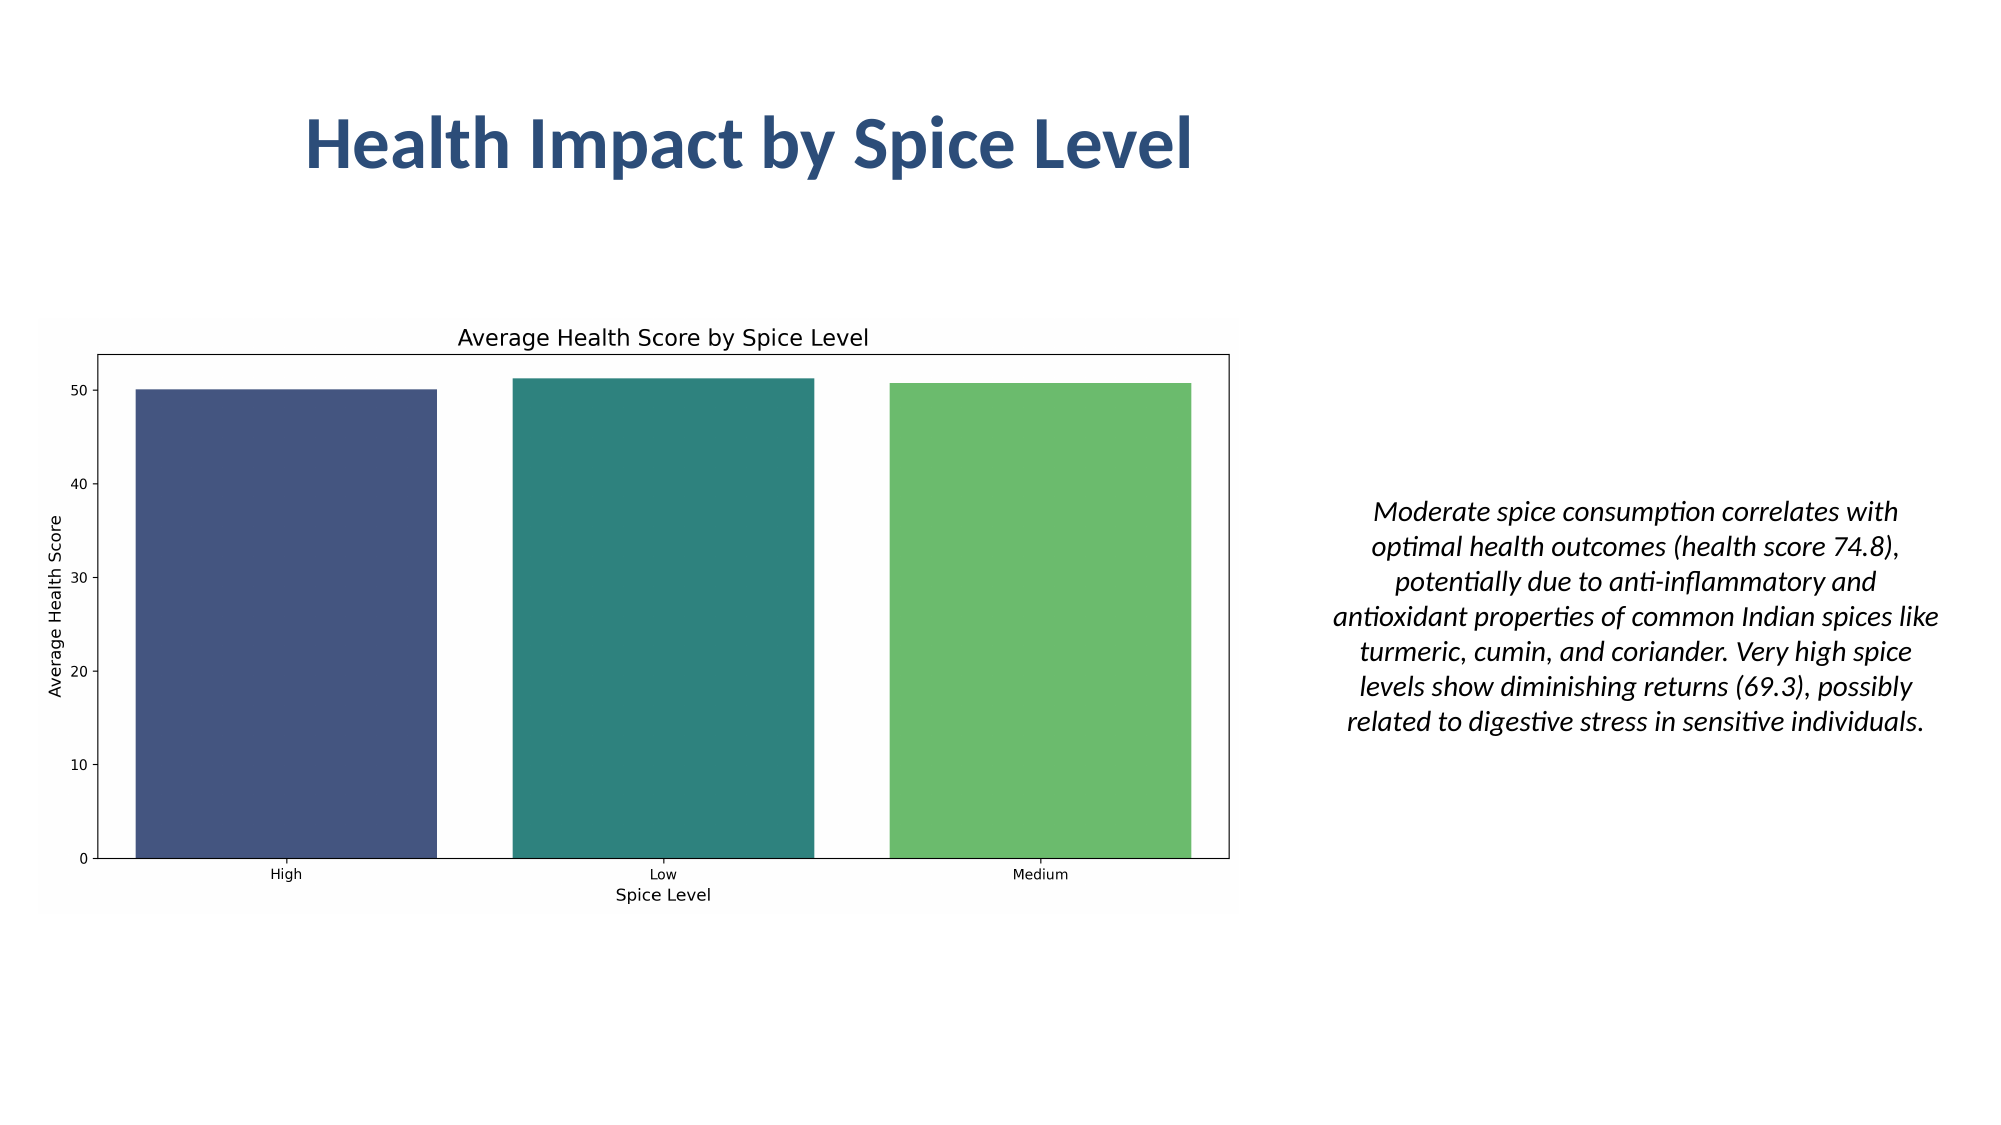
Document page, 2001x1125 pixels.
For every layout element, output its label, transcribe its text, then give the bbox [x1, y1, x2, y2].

title Health Impact by Spice Level [75, 45, 1425, 233]
text_box Moderate spice consumption correlates with optimal health outcomes (health score 74.8), potentially due to anti-inflammatory and antioxidant properties of common Indian spices like turmeric, cumin, and coriander. Very high spice levels show diminishing returns (69.3), possibly related to digestive stress in sensitive individuals. [1310, 484, 1962, 745]
picture [38, 318, 1239, 914]
